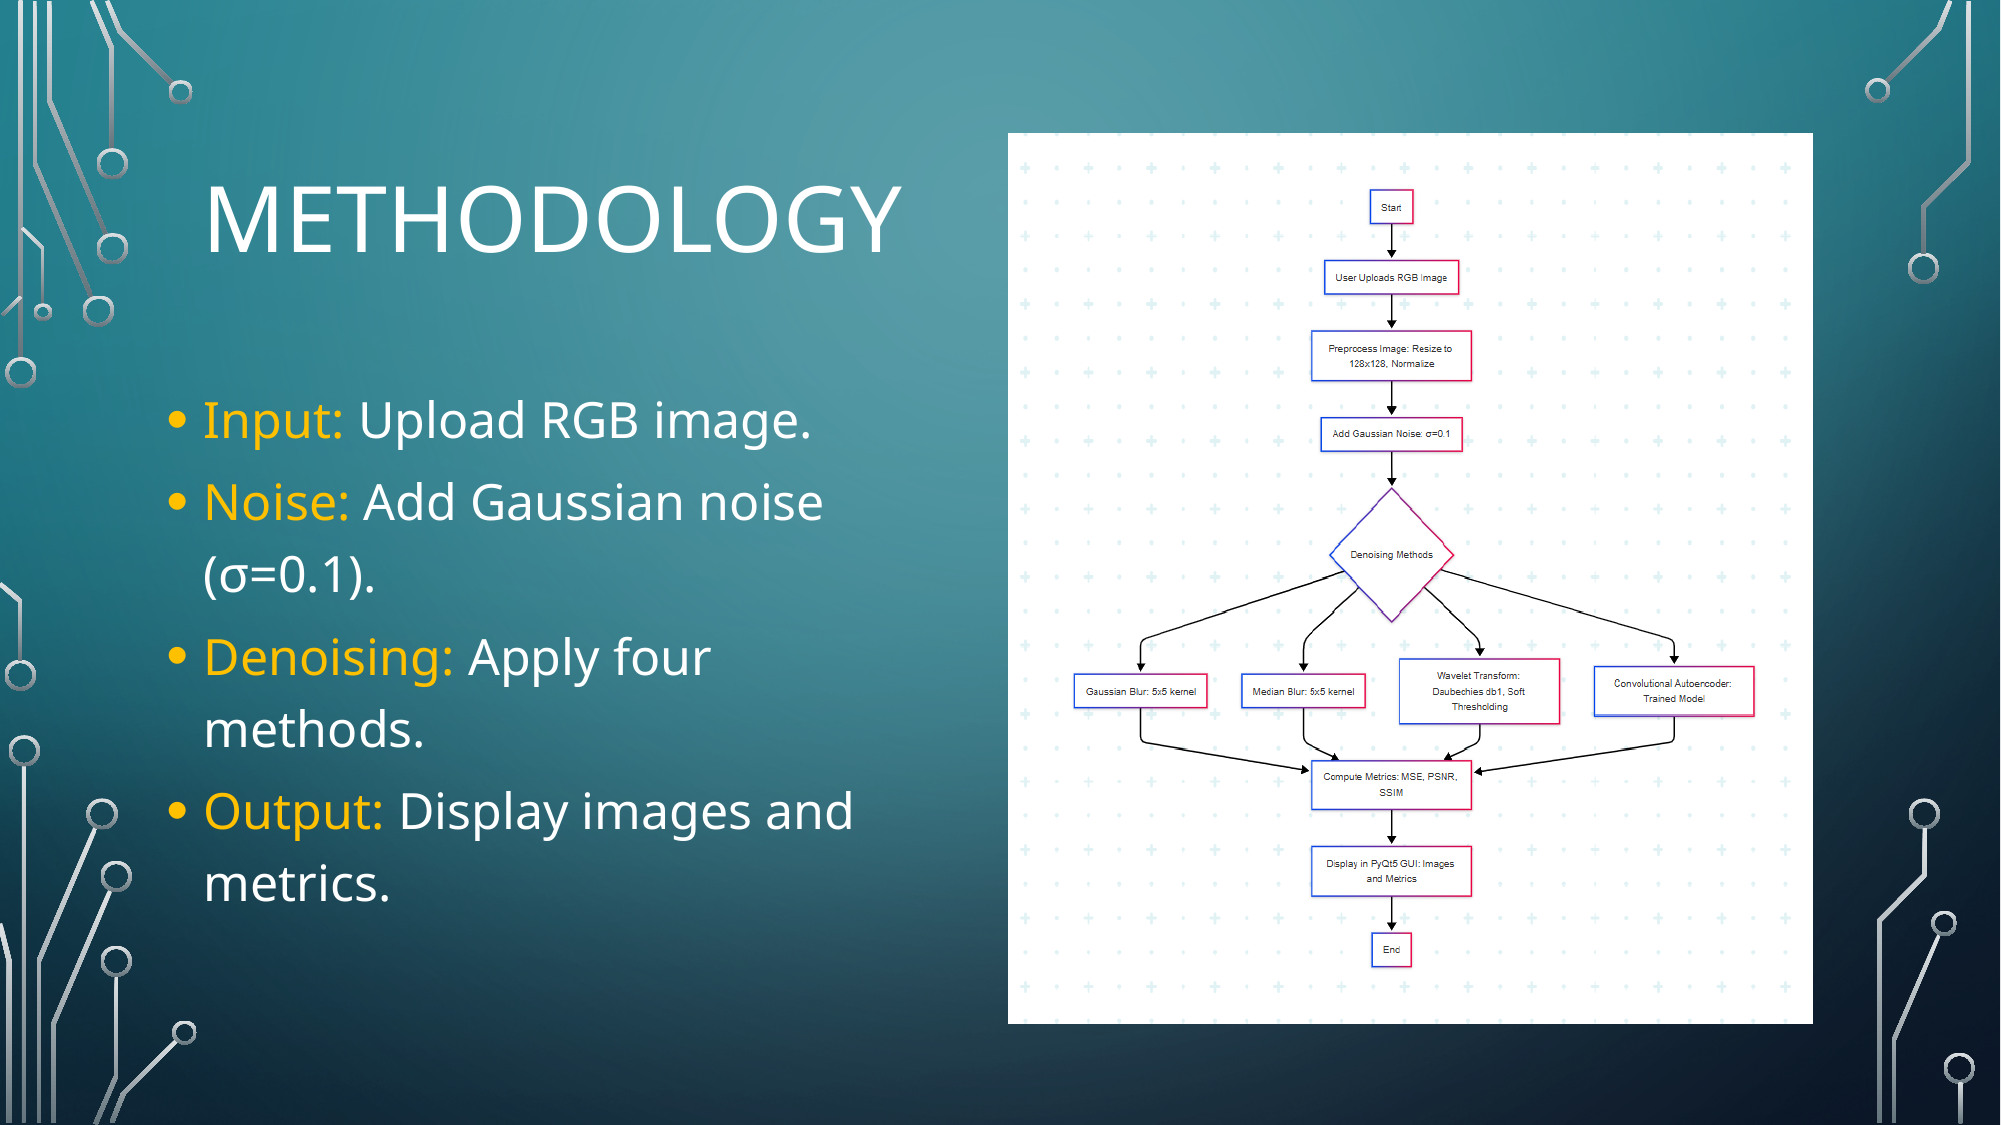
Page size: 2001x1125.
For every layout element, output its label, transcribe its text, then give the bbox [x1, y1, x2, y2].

list Input: Upload RGB image. Noise: Add Gaussian noise (σ=0.1). Denoising: Apply four methods. Output: Display images and metrics. [76, 369, 949, 950]
picture [1008, 133, 1813, 1024]
title methodology [187, 101, 1813, 344]
